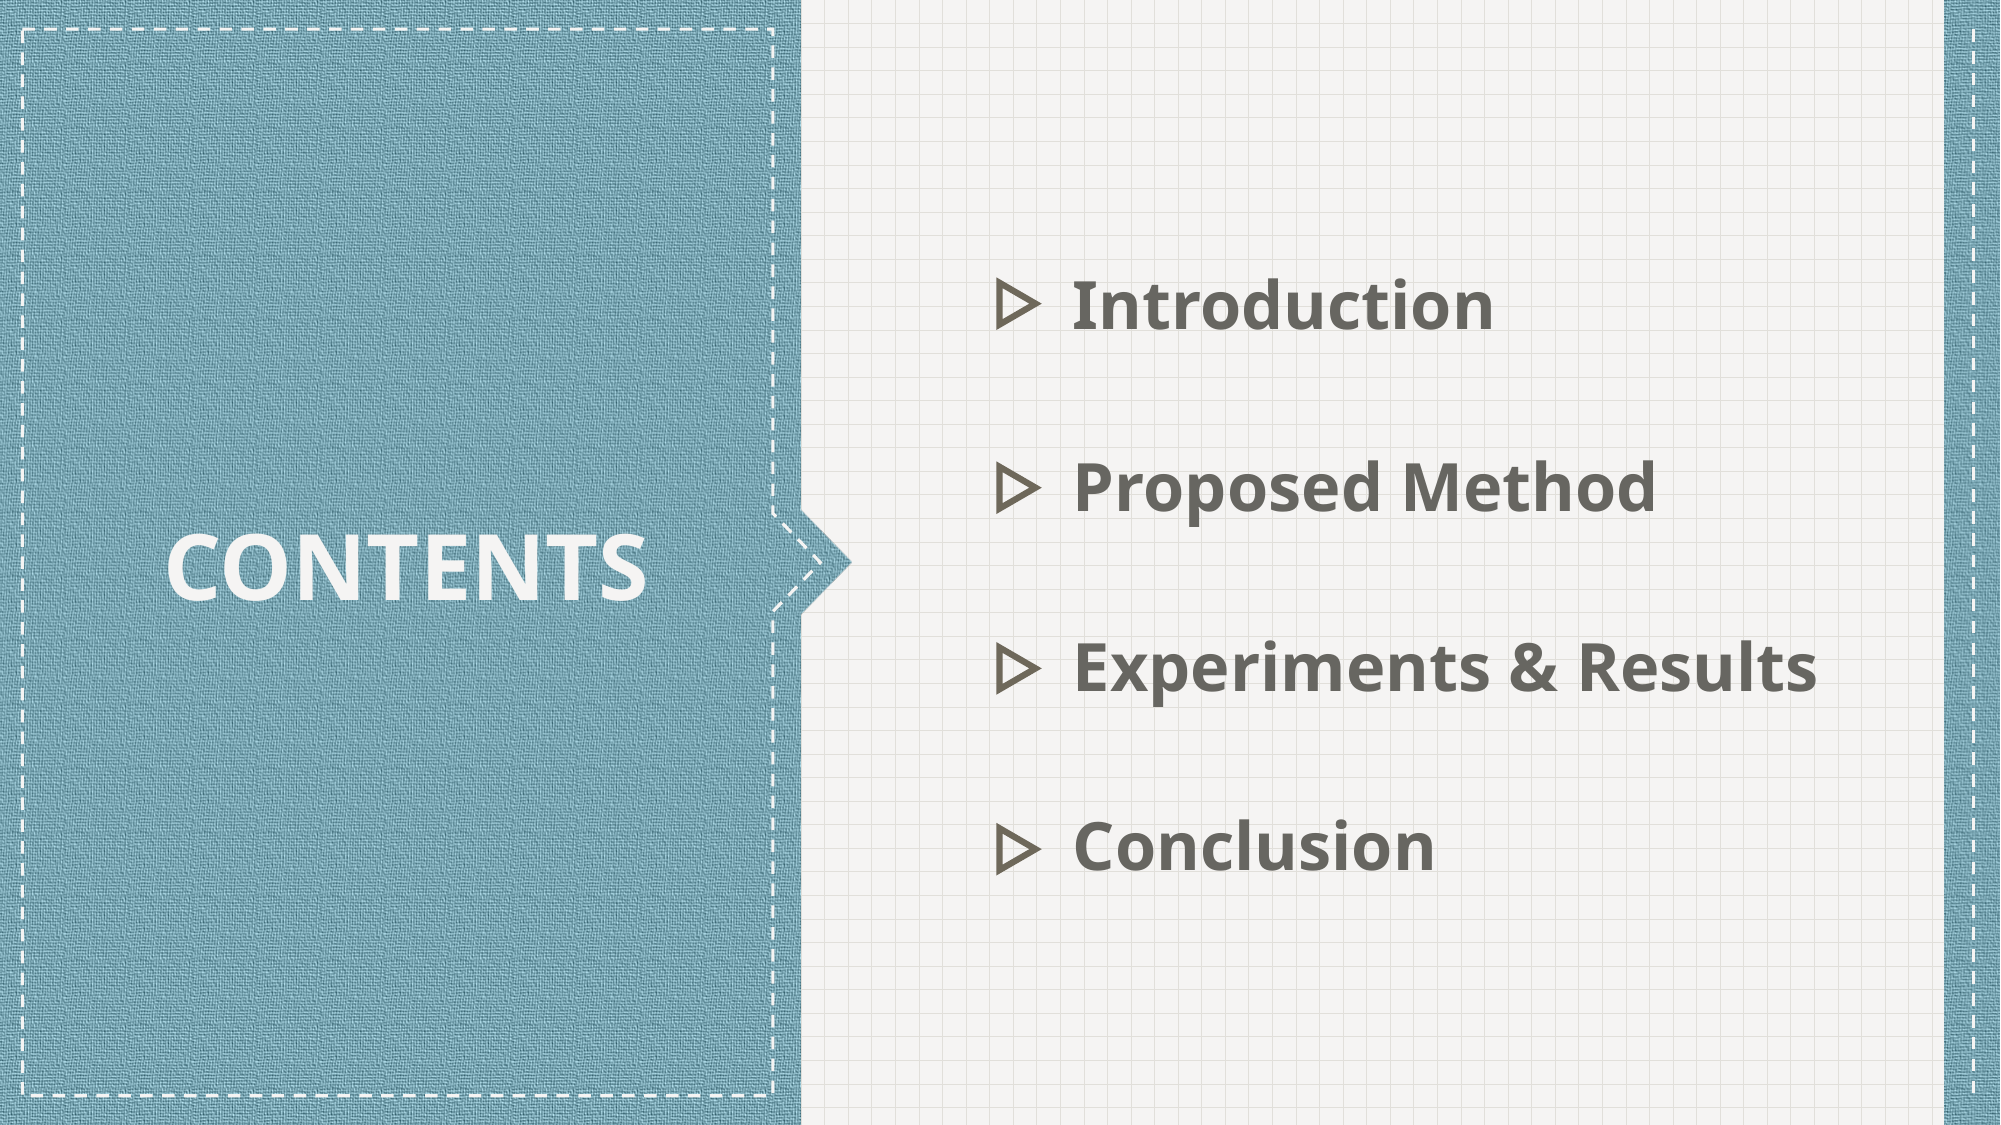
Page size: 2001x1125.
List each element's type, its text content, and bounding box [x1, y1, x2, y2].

list Conclusion [1058, 800, 1749, 898]
picture [1944, 0, 2000, 1125]
text_box [998, 280, 1038, 327]
text_box [998, 826, 1038, 872]
list Experiments & Results [1058, 621, 1877, 718]
list Proposed Method [1058, 441, 1837, 539]
text_box [998, 464, 1038, 511]
text_box [998, 645, 1038, 692]
list Introduction [1058, 259, 1749, 357]
list CONTENTS [115, 513, 697, 820]
picture [0, 0, 852, 1125]
